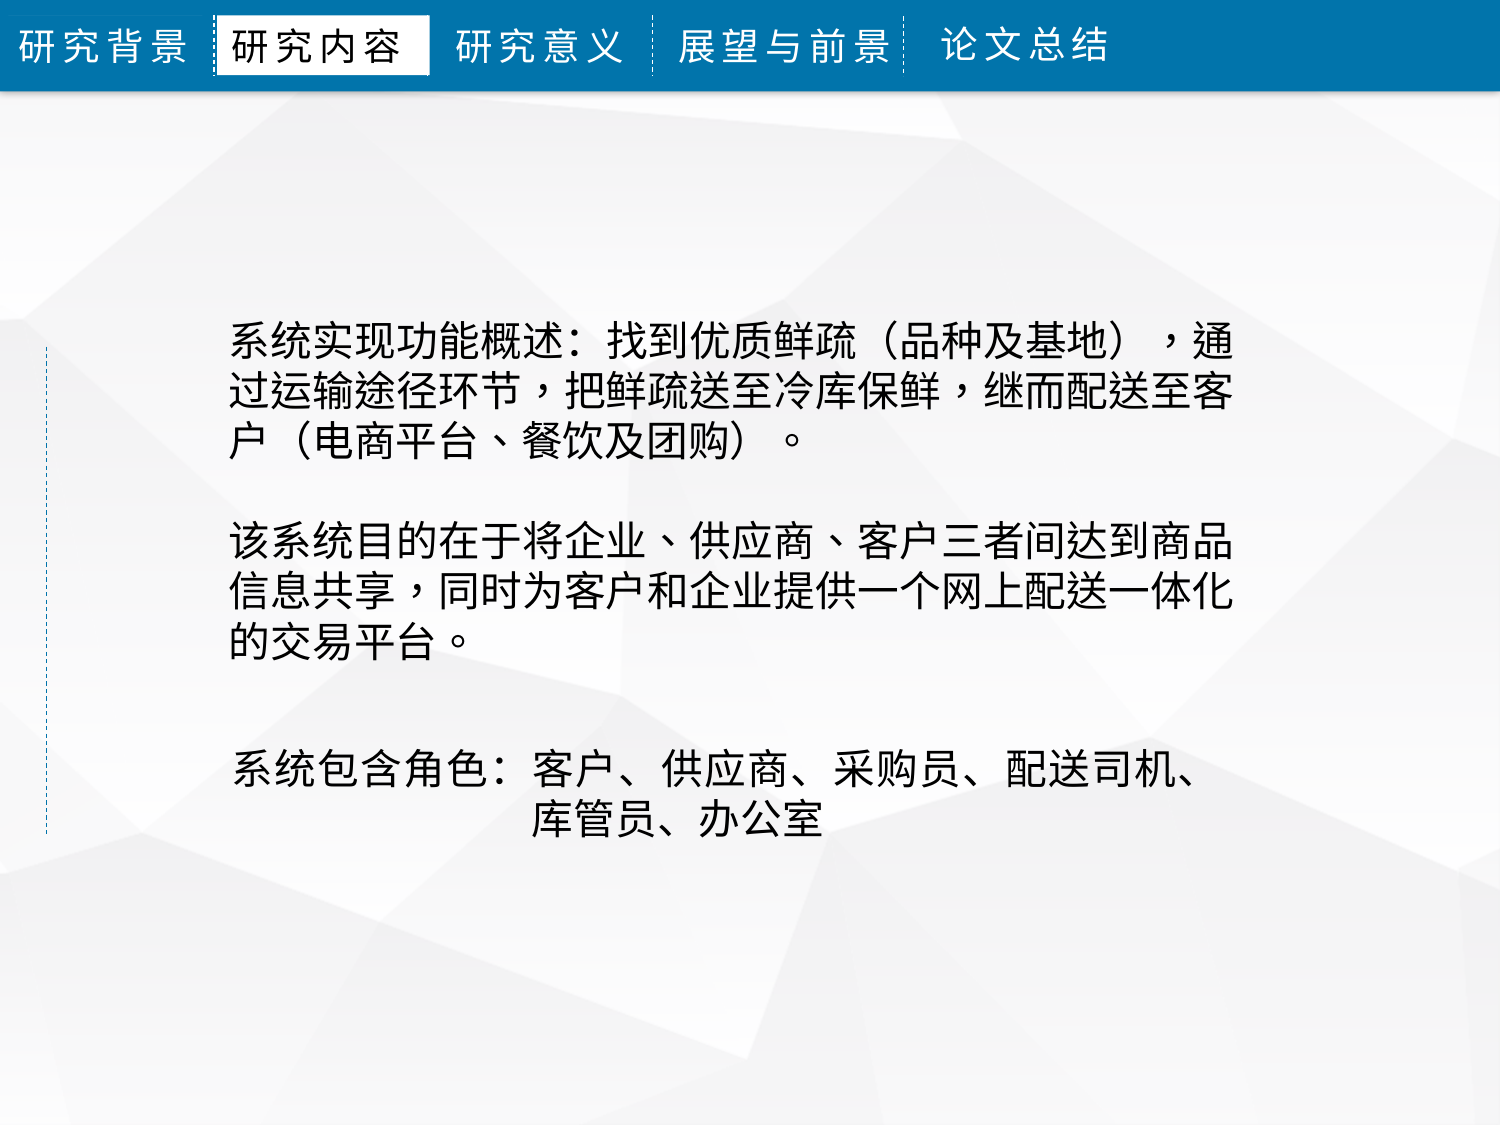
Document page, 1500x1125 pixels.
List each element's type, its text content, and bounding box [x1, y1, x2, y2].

text_box 系统实现功能概述：找到优质鲜疏（品种及基地），通过运输途径环节，把鲜疏送至冷库保鲜，继而配送至客户（电商平台、餐饮及团购）。 该系统目的在于将企业、供应商、客户三者间达到商品信息共享，同时为客户和企业提供一个网上配送一体化的交易平台。 [214, 307, 1250, 673]
text_box 系统包含角色：客户、供应商、采购员、配送司机、 库管员、办公室 [217, 735, 1235, 850]
text_box 研究背景 [4, 15, 213, 76]
text_box [0, 0, 1500, 92]
text_box 展望与前景 [663, 15, 941, 76]
text_box 论文总结 [925, 13, 1139, 74]
text_box 研究意义 [440, 15, 652, 76]
picture [0, 92, 1500, 1125]
text_box 研究内容 [217, 15, 427, 76]
